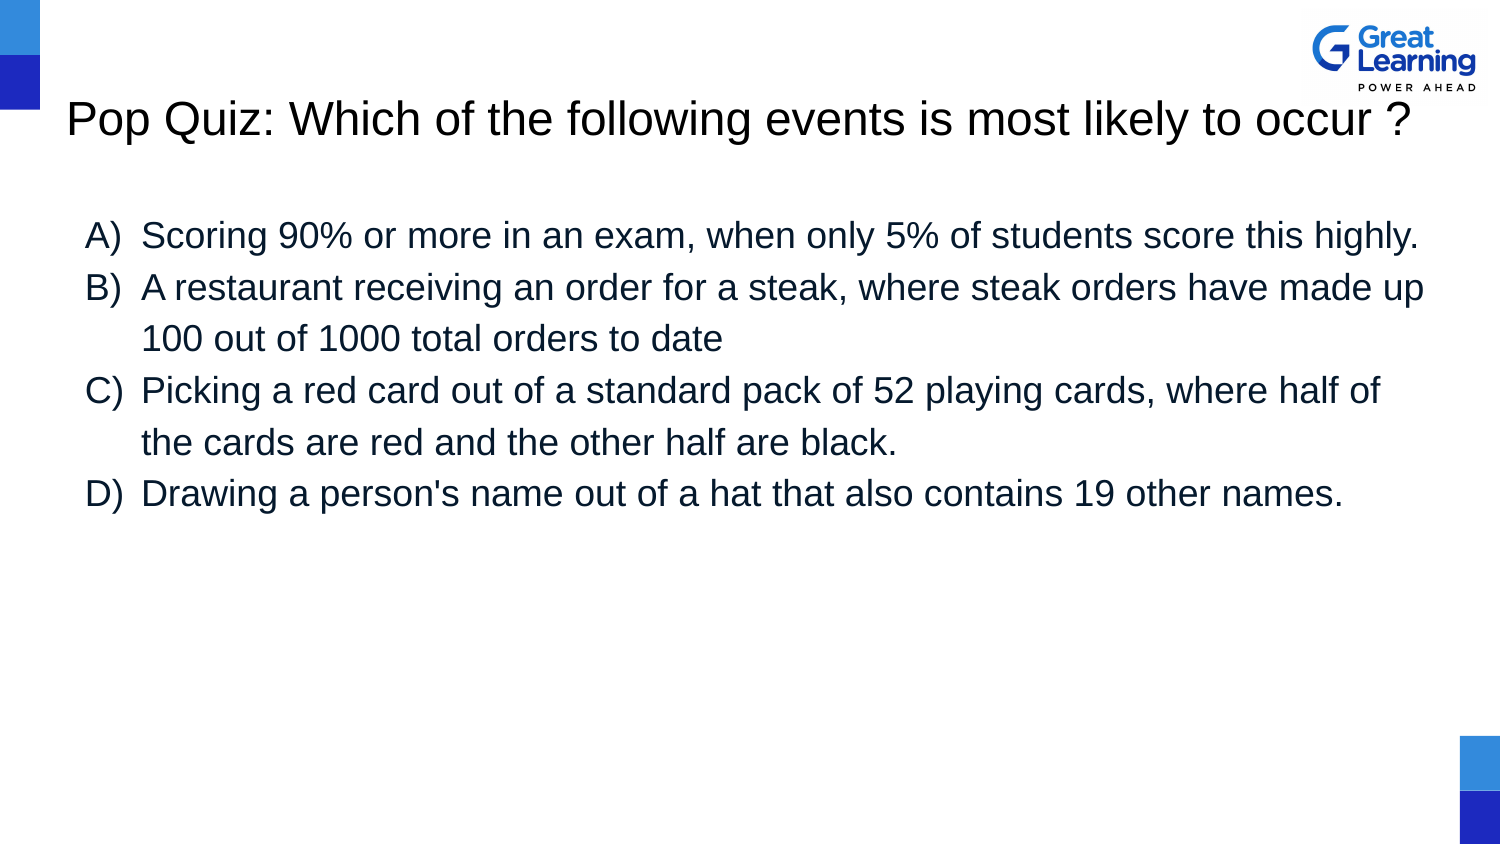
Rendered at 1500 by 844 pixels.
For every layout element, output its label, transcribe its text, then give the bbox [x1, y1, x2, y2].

picture [1301, 8, 1488, 106]
title Pop Quiz: Which of the following events is most likely to occur ? [51, 72, 1449, 167]
list Scoring 90% or more in an exam, when only 5% of students score this highly. A restaurant receiving an order for a steak, where steak orders have made up 100 out of 1000 total orders to date Picking a red card out of a standard pack of 52 playing cards, where half of the cards are red and the other half are black. Drawing a person's name out of a hat that also contains 19 other names. [51, 189, 1449, 750]
